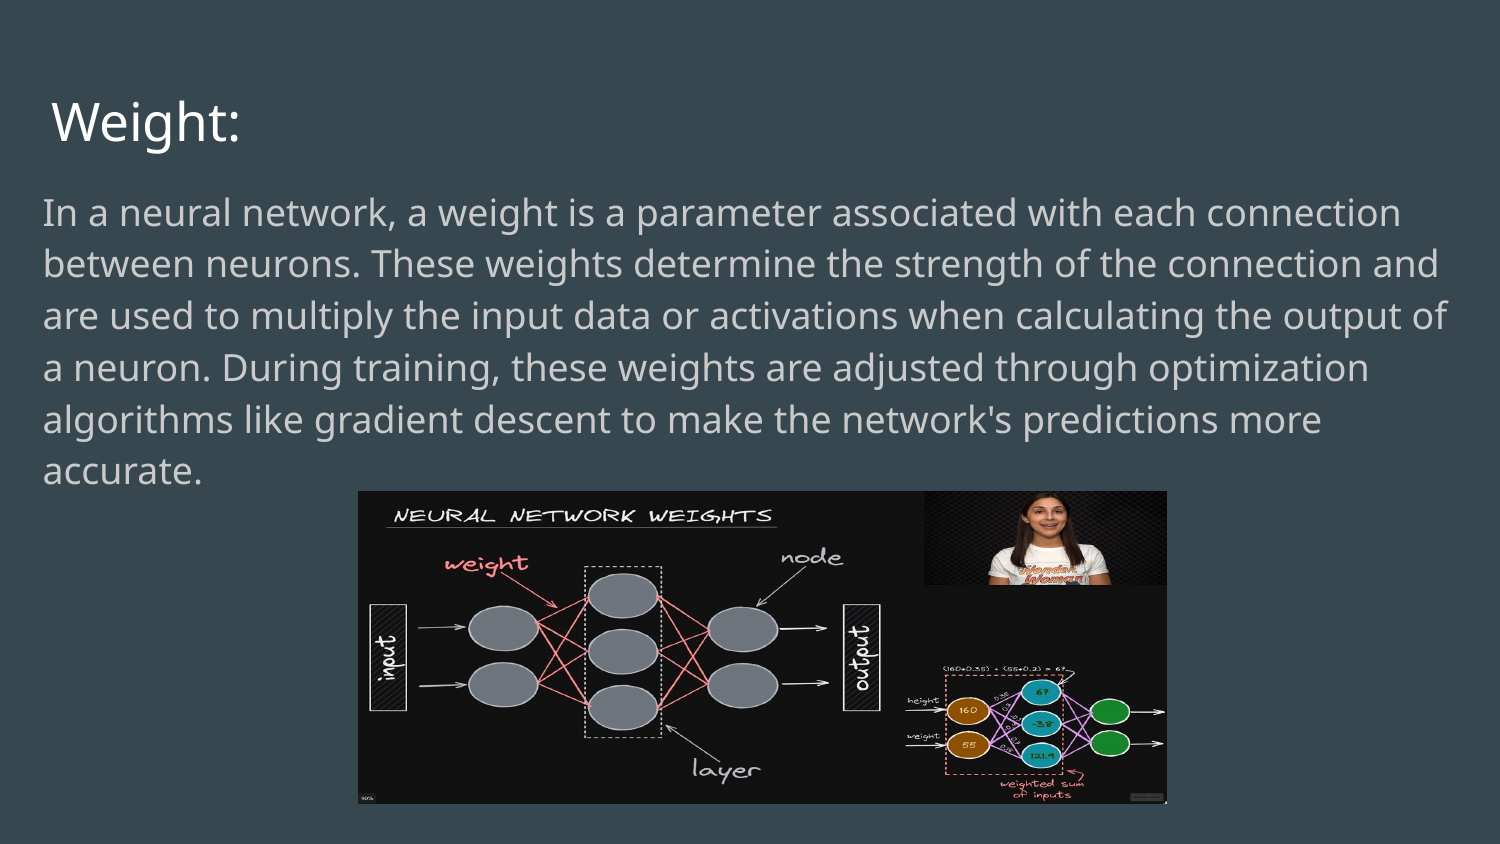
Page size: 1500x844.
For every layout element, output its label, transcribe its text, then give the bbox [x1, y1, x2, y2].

list In a neural network, a weight is a parameter associated with each connection between neurons. These weights determine the strength of the connection and are used to multiply the input data or activations when calculating the output of a neuron. During training, these weights are adjusted through optimization algorithms like gradient descent to make the network's predictions more accurate. [42, 166, 1458, 797]
title Weight: [51, 72, 1449, 166]
picture [357, 491, 1167, 805]
